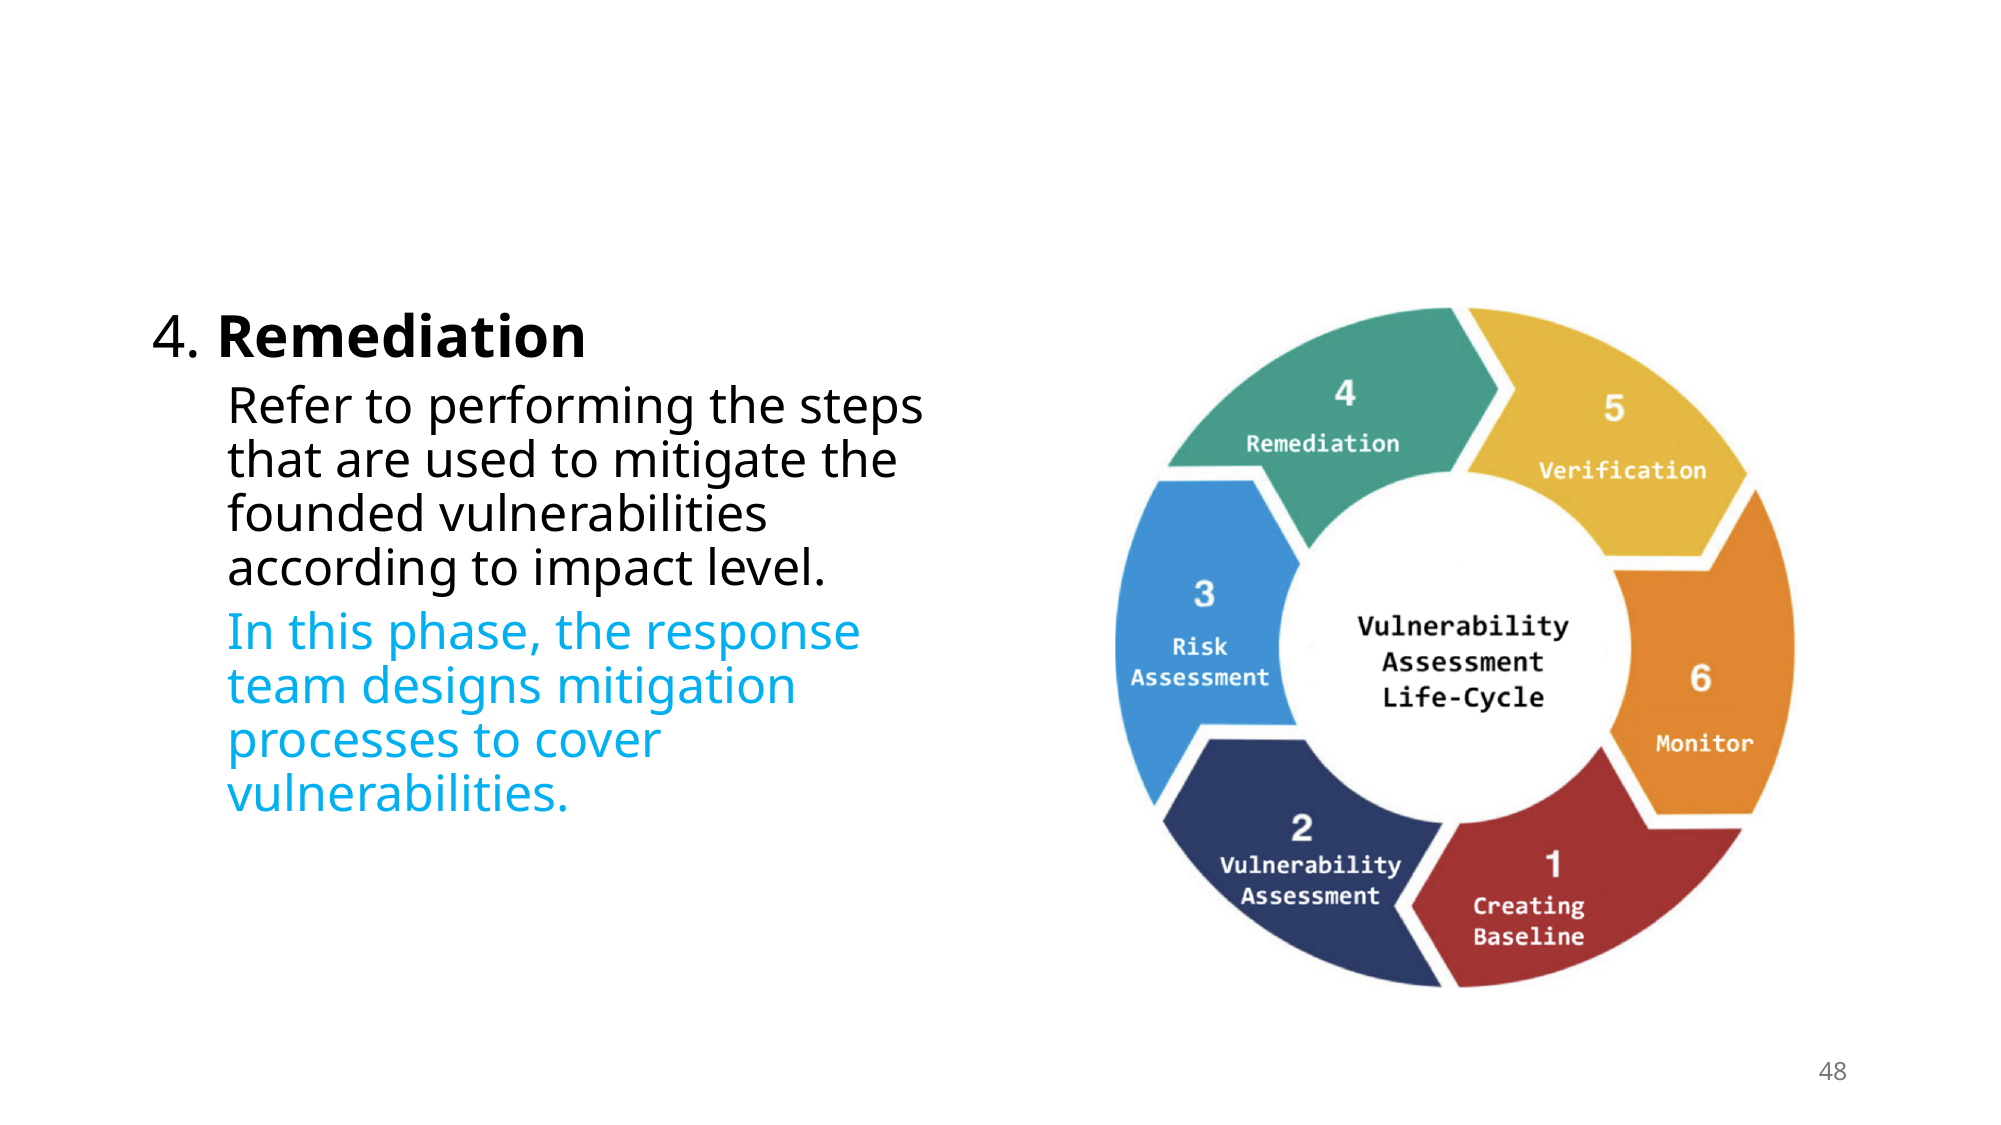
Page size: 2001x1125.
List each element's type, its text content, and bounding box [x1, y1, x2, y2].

list 4. Remediation Refer to performing the steps that are used to mitigate the founded vulnerabilities according to impact level. In this phase, the response team designs mitigation processes to cover vulnerabilities. [137, 299, 988, 1014]
slide_number 48 [1412, 1042, 1863, 1103]
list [1055, 298, 1820, 1014]
